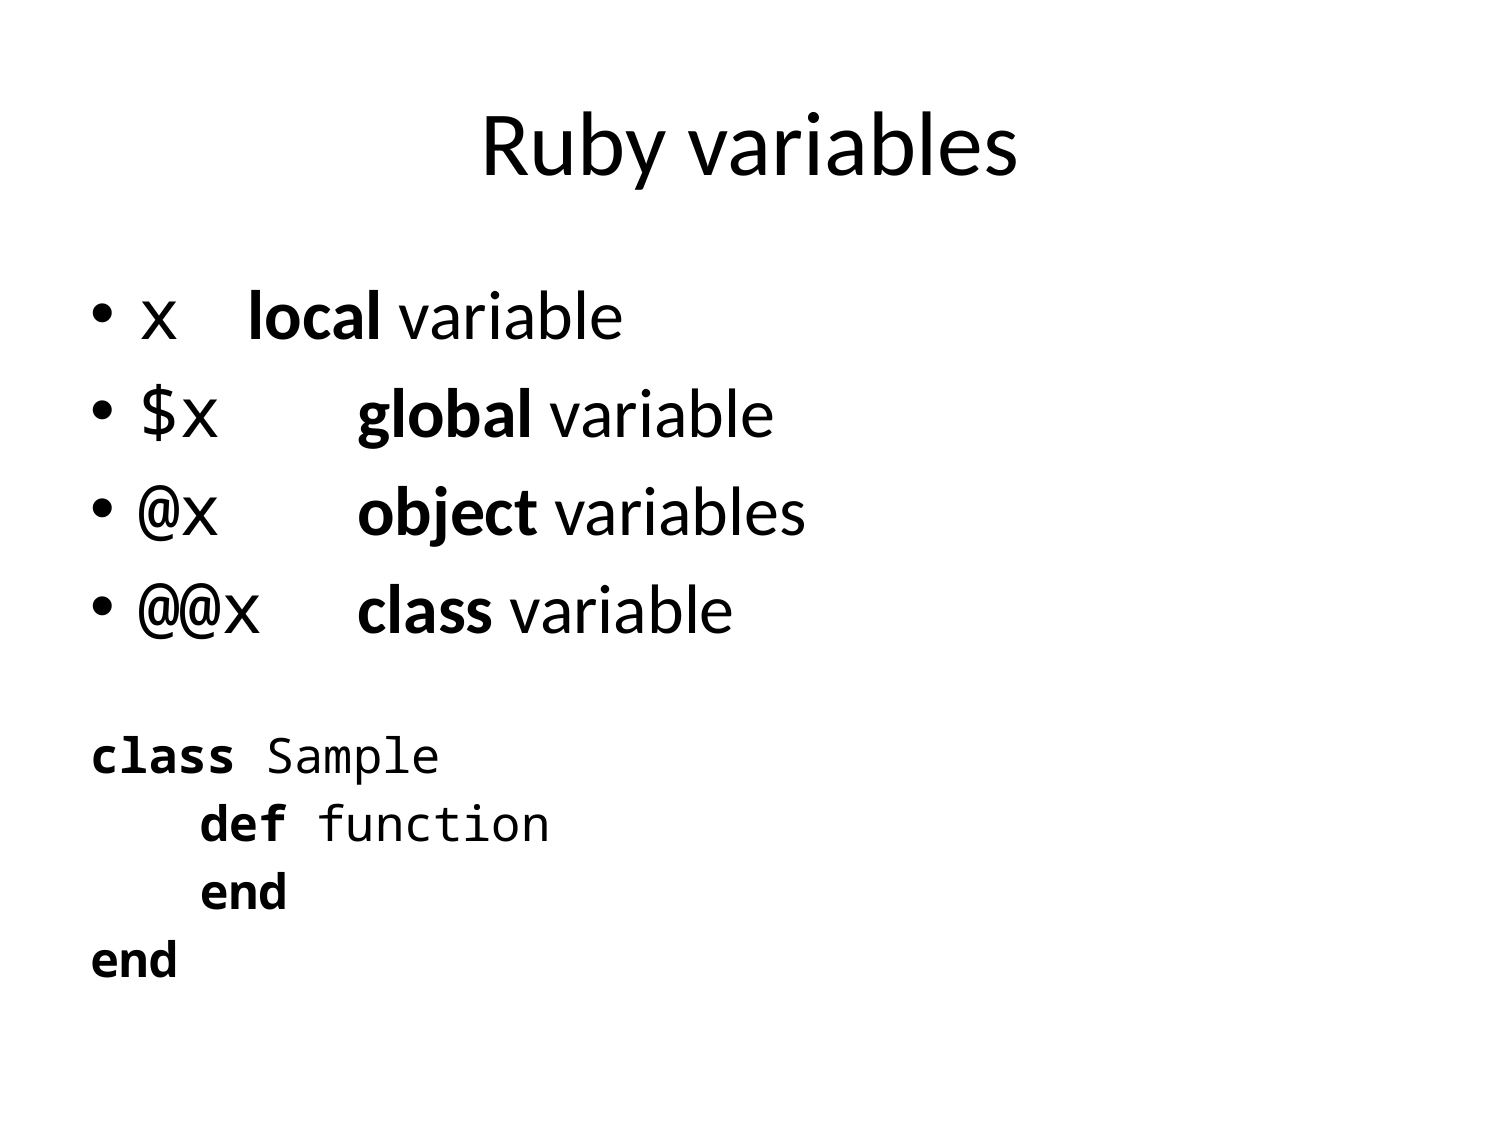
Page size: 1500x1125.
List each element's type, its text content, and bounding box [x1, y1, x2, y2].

list x local variable $x global variable @x object variables @@x class variable class Sample def function end end [75, 262, 1425, 1005]
title Ruby variables [75, 45, 1425, 233]
